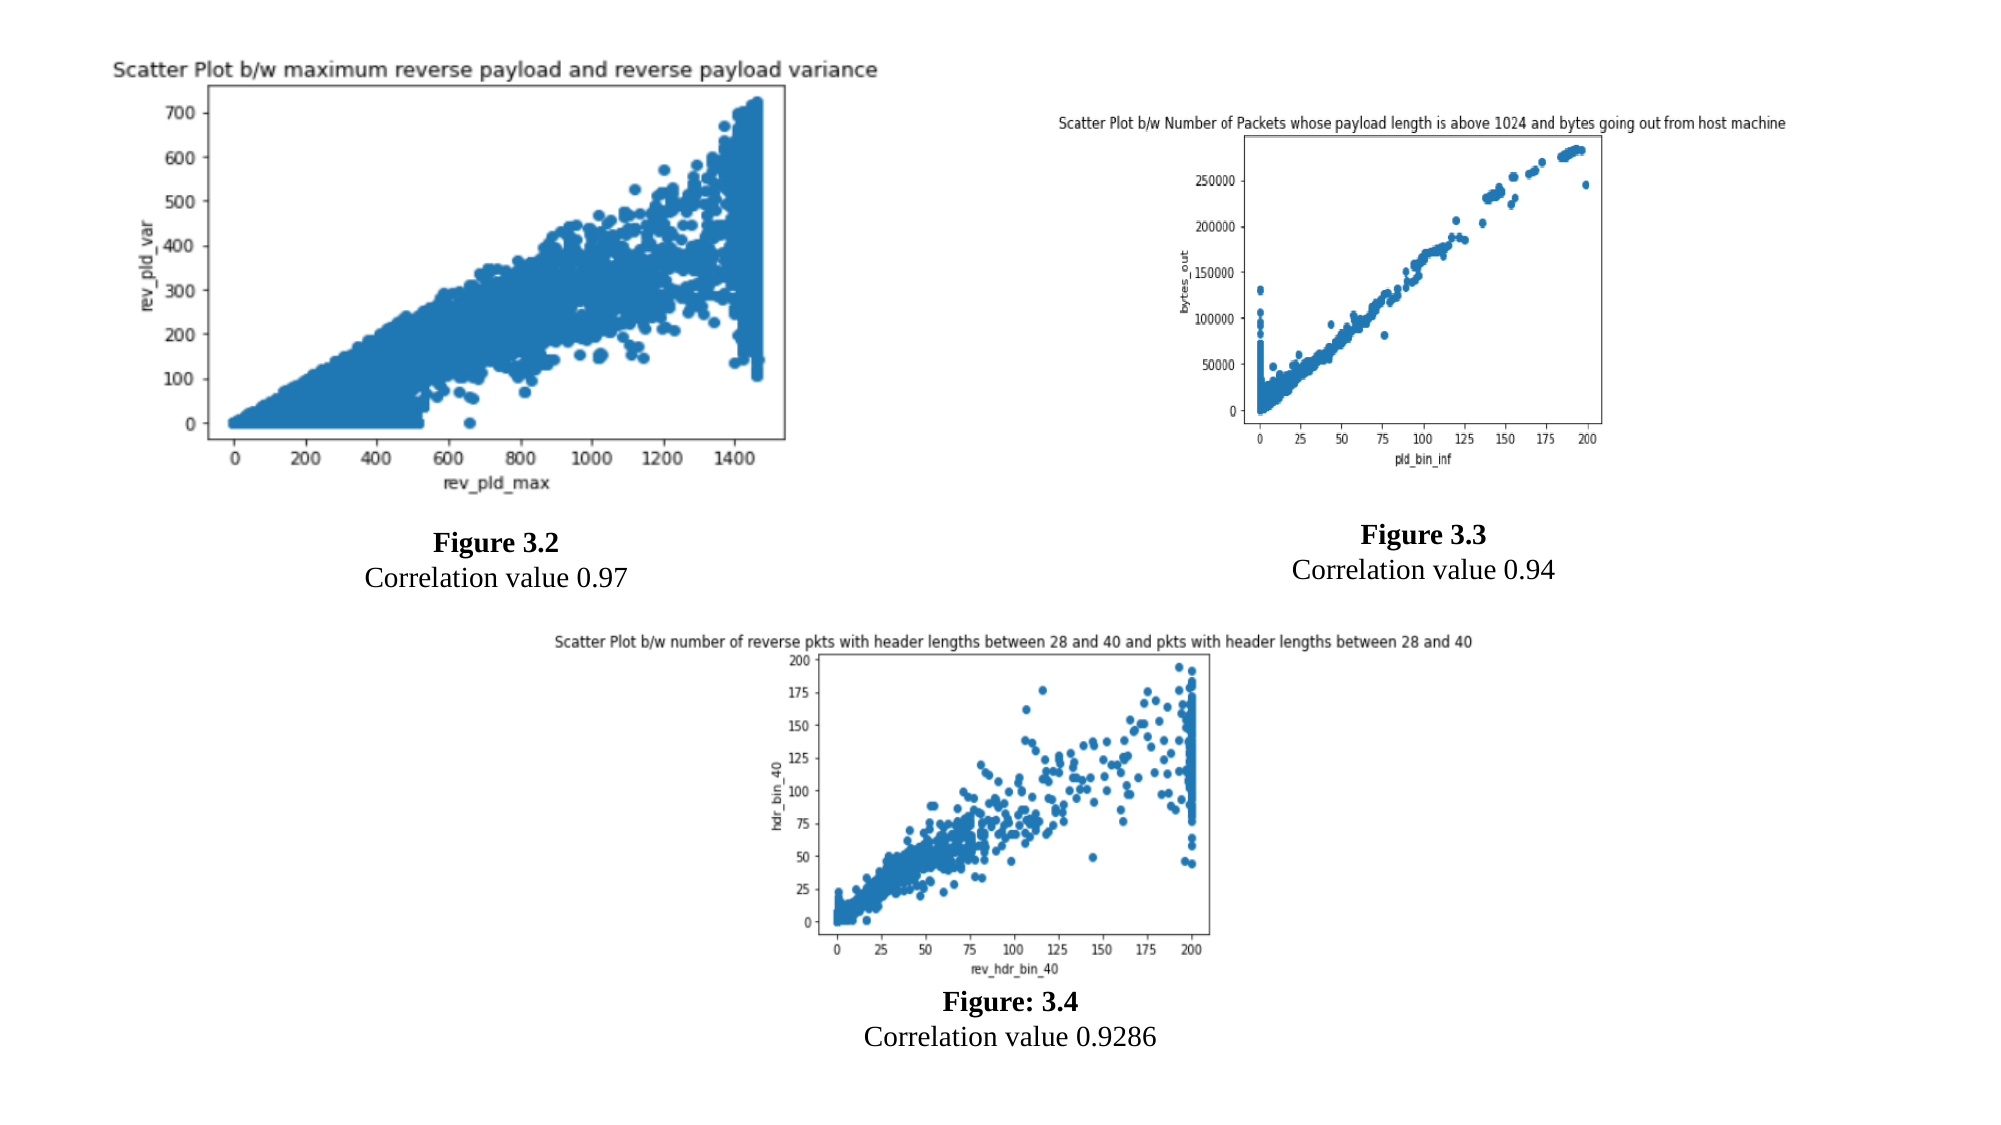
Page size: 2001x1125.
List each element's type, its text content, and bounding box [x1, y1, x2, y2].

picture [1041, 107, 1807, 482]
picture [535, 628, 1487, 983]
text_box Figure 3.2 Correlation value 0.97 [302, 516, 691, 602]
text_box Figure: 3.4 Correlation value 0.9286 [535, 939, 1487, 1095]
picture [98, 51, 895, 508]
text_box Figure 3.3 Correlation value 0.94 [1237, 507, 1610, 628]
